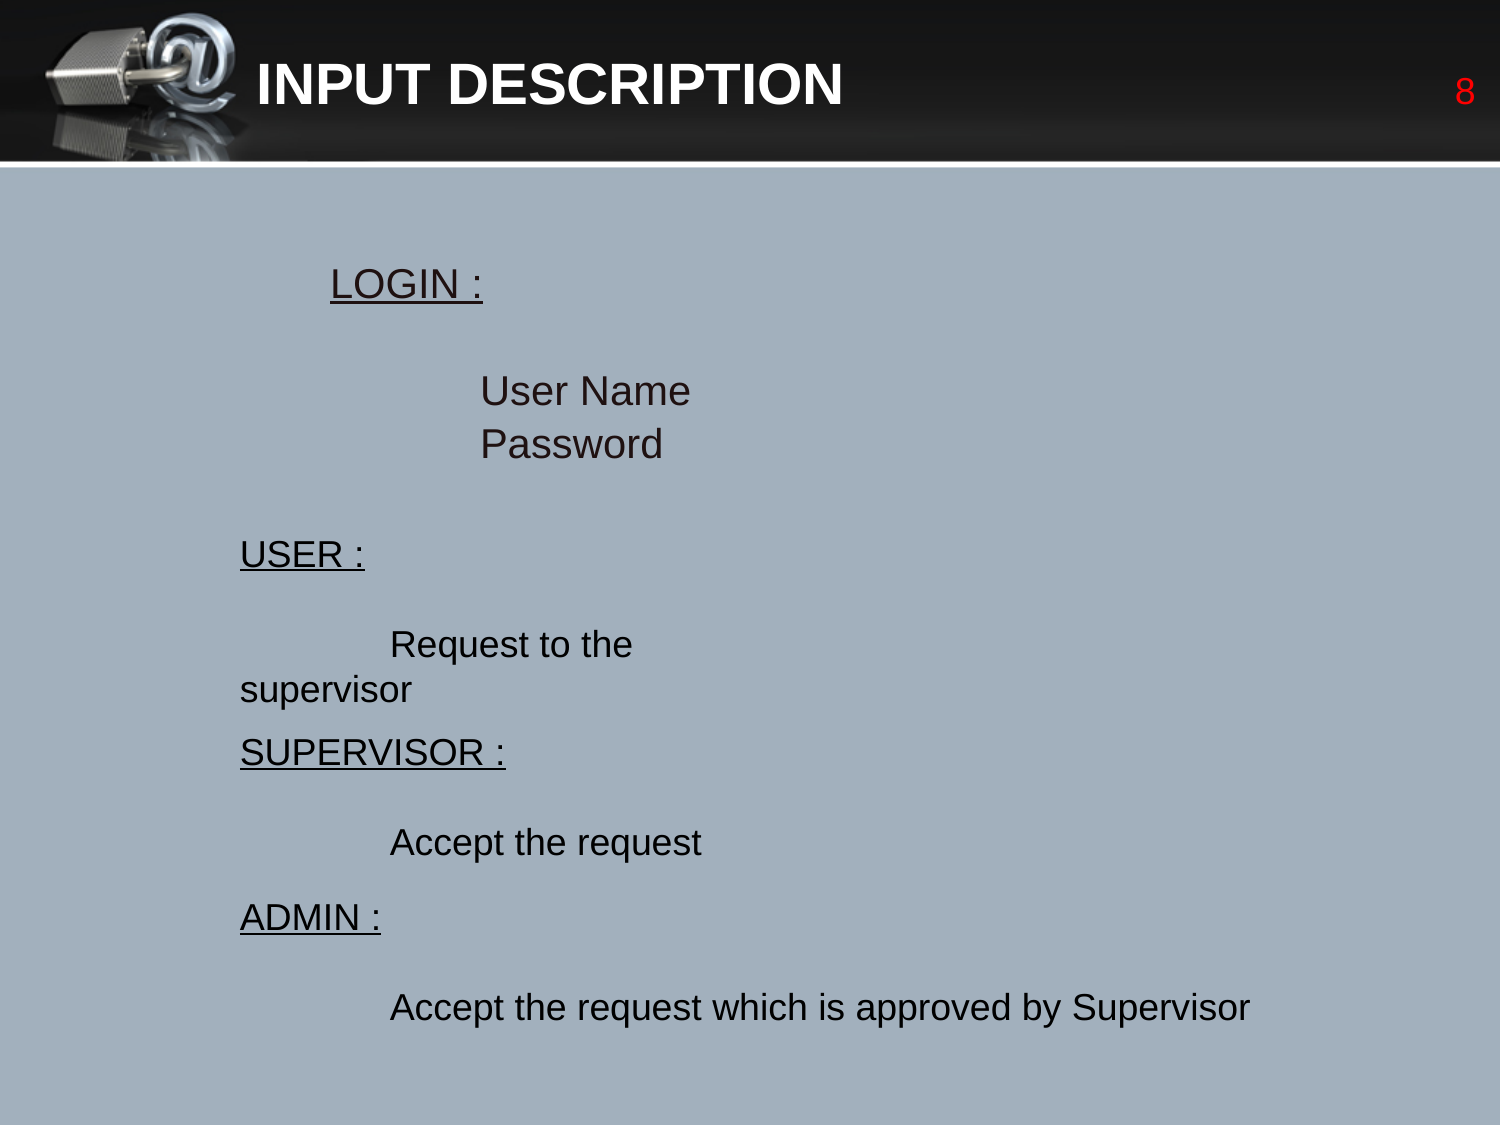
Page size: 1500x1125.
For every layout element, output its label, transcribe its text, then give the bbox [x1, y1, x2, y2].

text_box LOGIN : User Name Password [165, 255, 1276, 471]
text_box SUPERVISOR : Accept the request [225, 720, 765, 861]
picture [0, 0, 1500, 1125]
text_box INPUT DESCRIPTION [242, 31, 1128, 133]
text_box ADMIN : Accept the request which is approved by Supervisor [225, 885, 1270, 1068]
text_box USER : Request to the supervisor [225, 522, 765, 663]
text_box 8 [1440, 60, 1491, 117]
